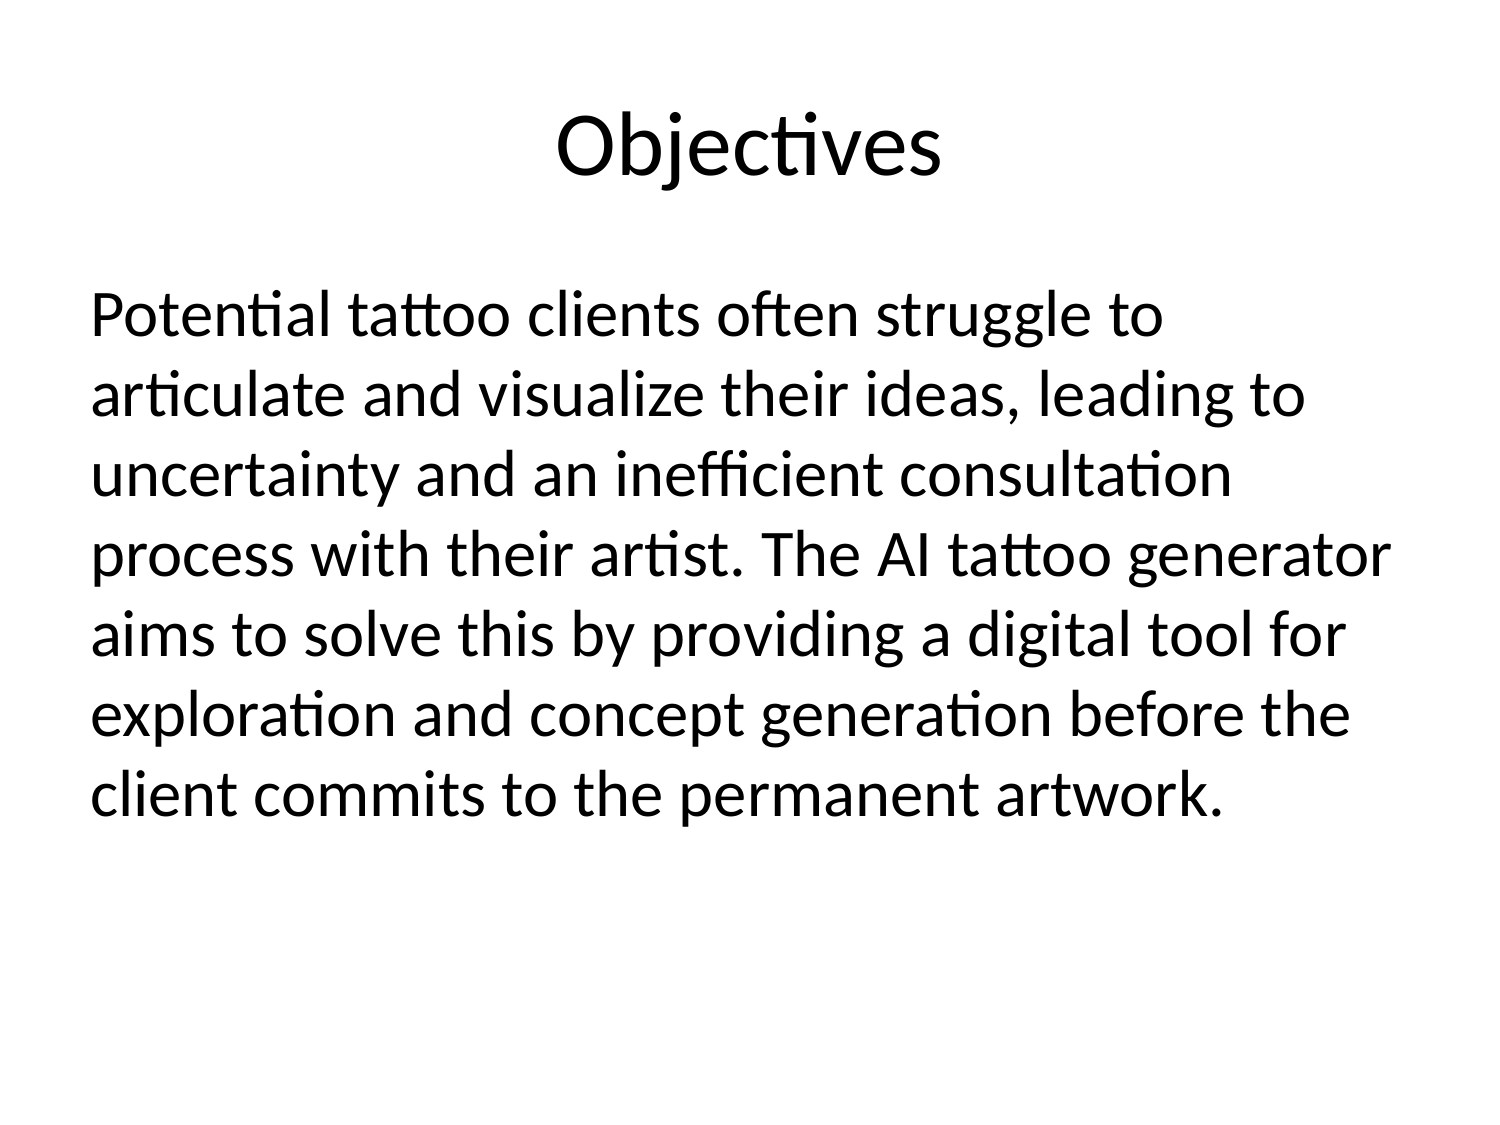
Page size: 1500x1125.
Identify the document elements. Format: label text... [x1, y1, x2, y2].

title Objectives [75, 45, 1425, 233]
list Potential tattoo clients often struggle to articulate and visualize their ideas, leading to uncertainty and an inefficient consultation process with their artist. The AI tattoo generator aims to solve this by providing a digital tool for exploration and concept generation before the client commits to the permanent artwork. [75, 262, 1425, 1005]
